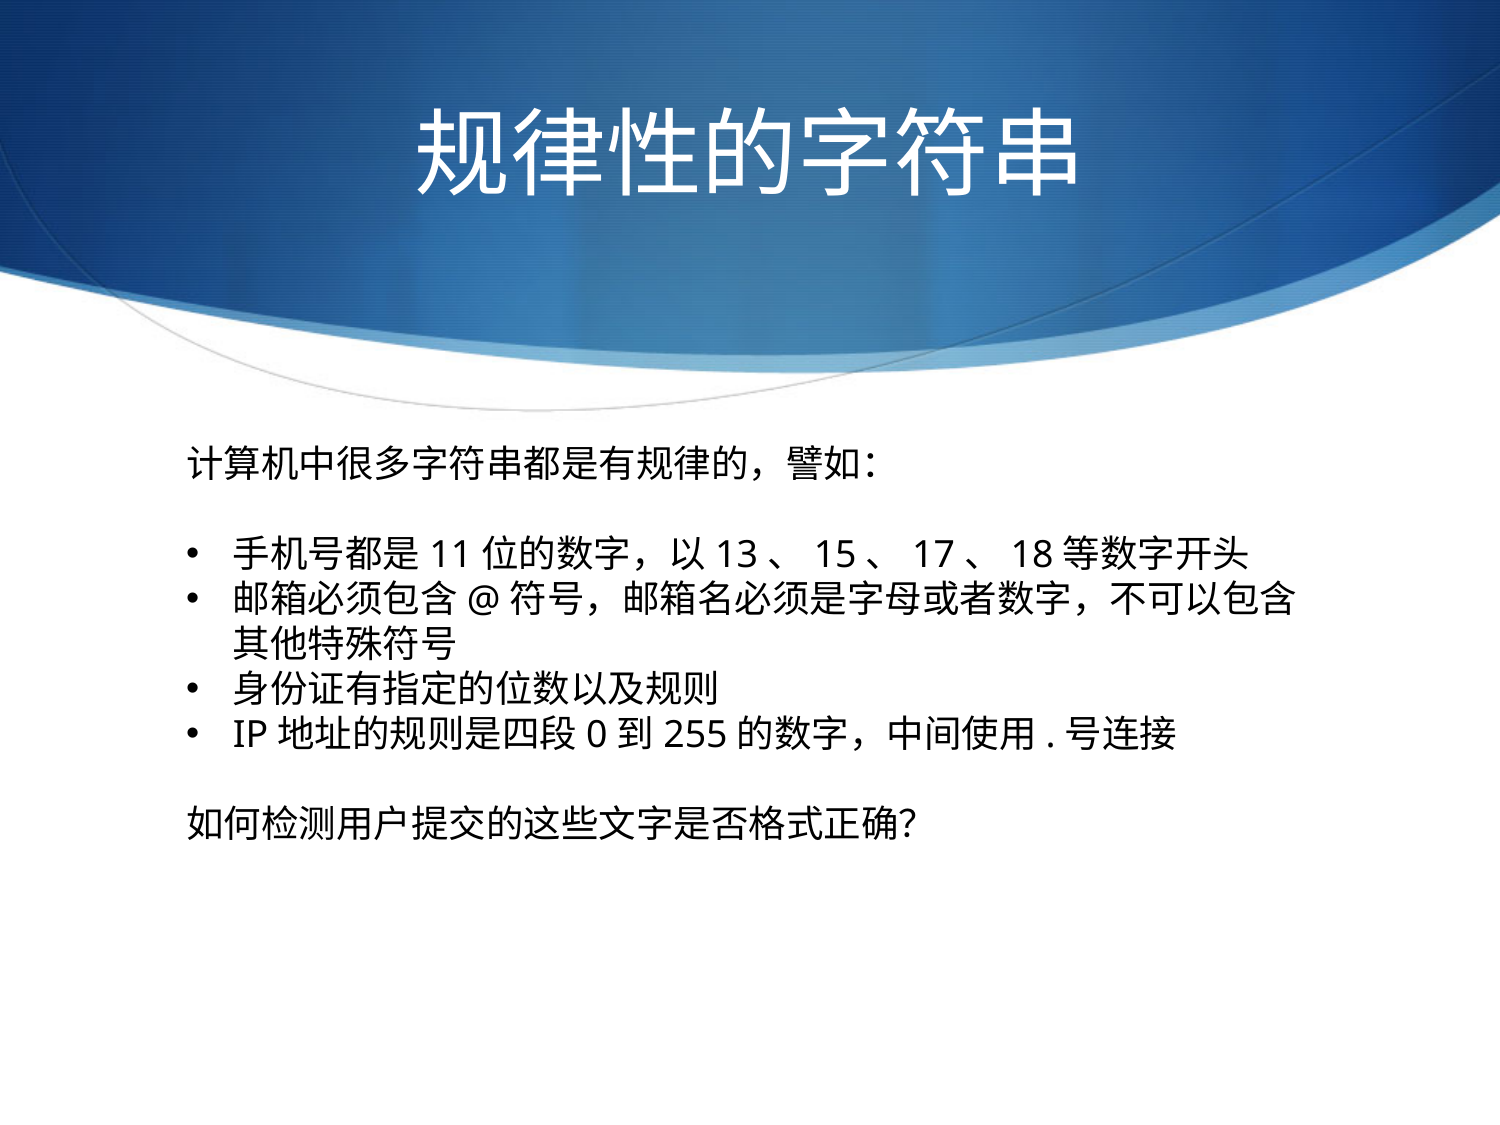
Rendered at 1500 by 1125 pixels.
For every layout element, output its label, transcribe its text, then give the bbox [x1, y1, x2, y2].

picture [0, 0, 1500, 1125]
title 规律性的字符串 [75, 56, 1425, 245]
text_box 计算机中很多字符串都是有规律的，譬如： 手机号都是11位的数字，以13、15、17、18等数字开头 邮箱必须包含@符号，邮箱名必须是字母或者数字，不可以包含其他特殊符号 身份证有指定的位数以及规则 IP地址的规则是四段0到255的数字，中间使用.号连接 如何检测用户提交的这些文字是否格式正确？ [171, 432, 1324, 853]
